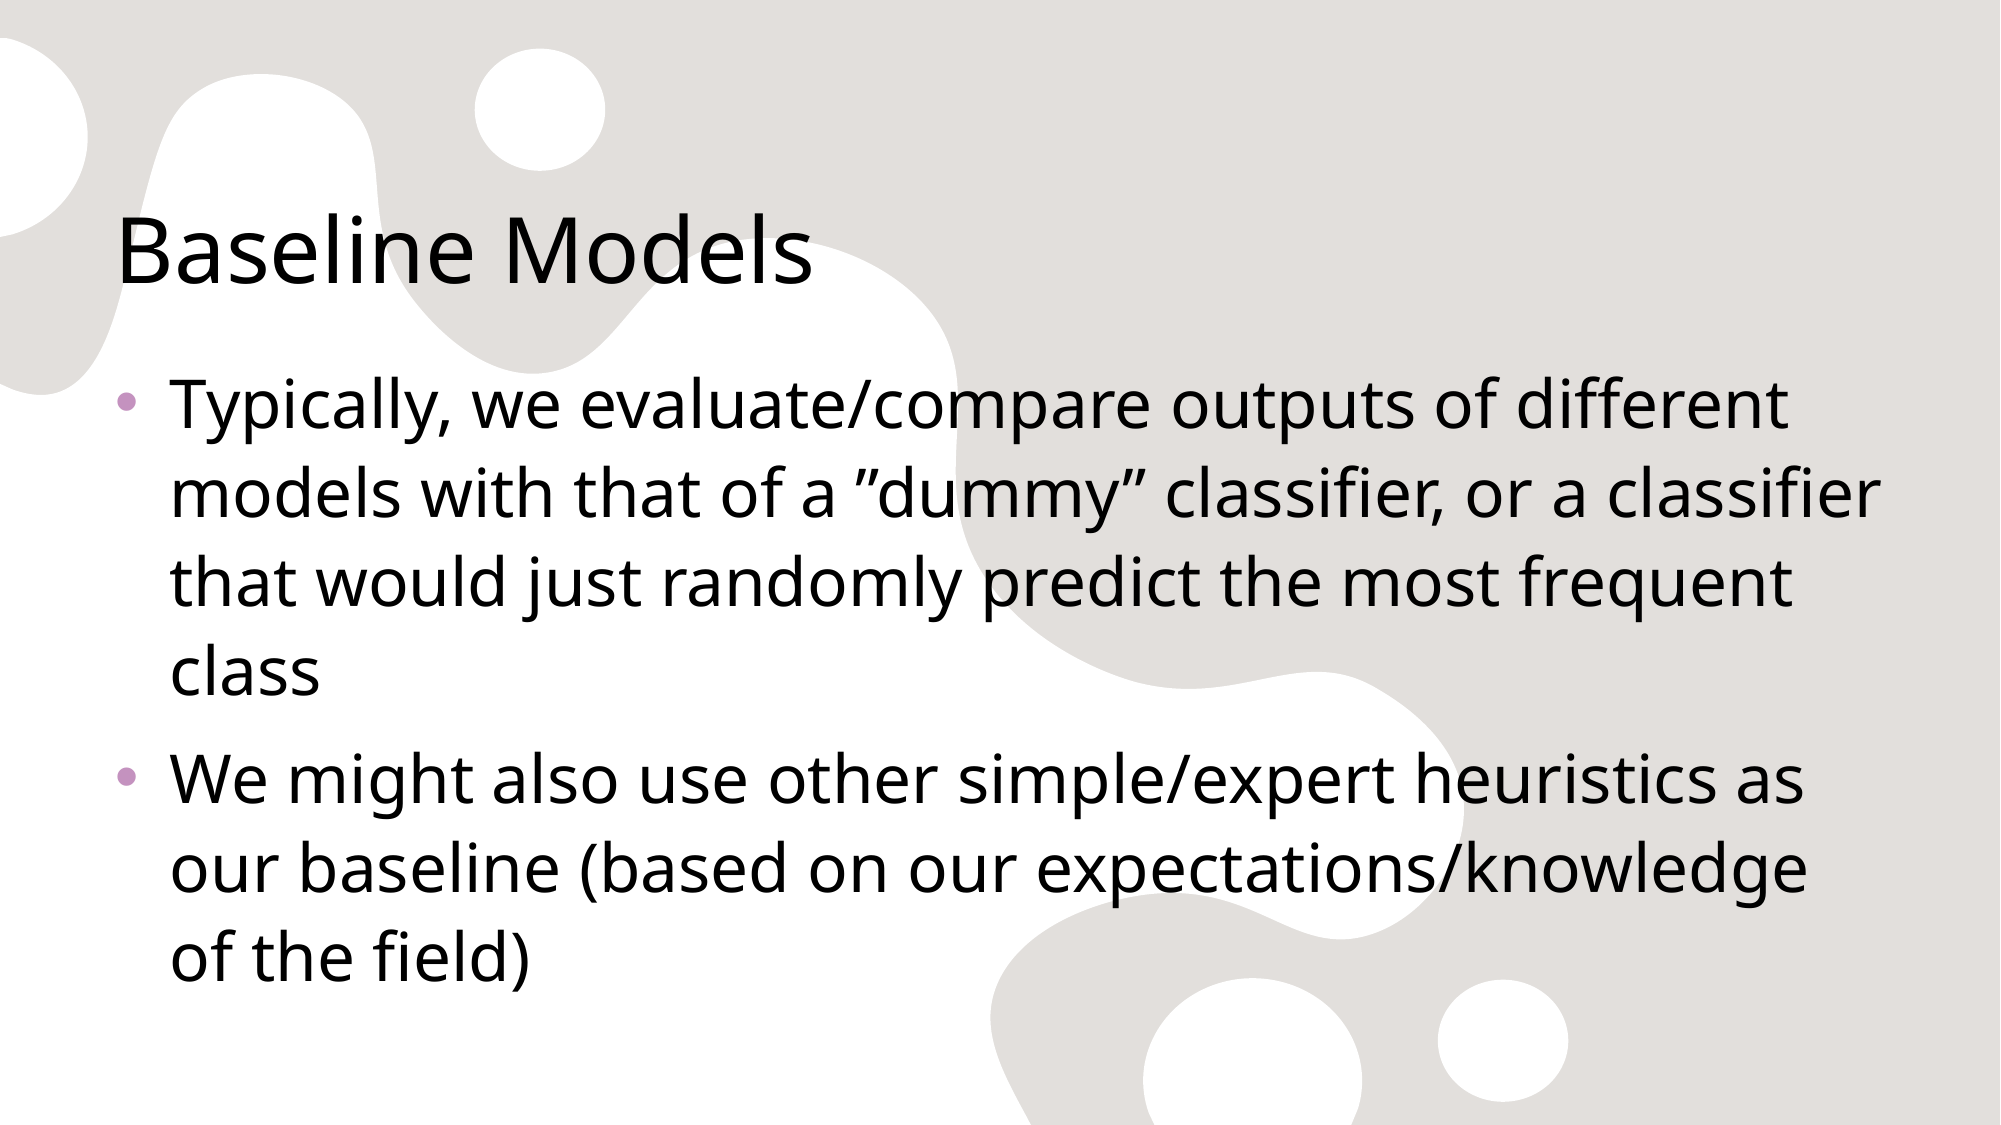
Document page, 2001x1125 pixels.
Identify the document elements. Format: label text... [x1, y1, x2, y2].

title Baseline Models [99, 91, 1900, 309]
list Typically, we evaluate/compare outputs of different models with that of a ”dummy” classifier, or a classifier that would just randomly predict the most frequent class We might also use other simple/expert heuristics as our baseline (based on our expectations/knowledge of the field) [99, 345, 1900, 1008]
